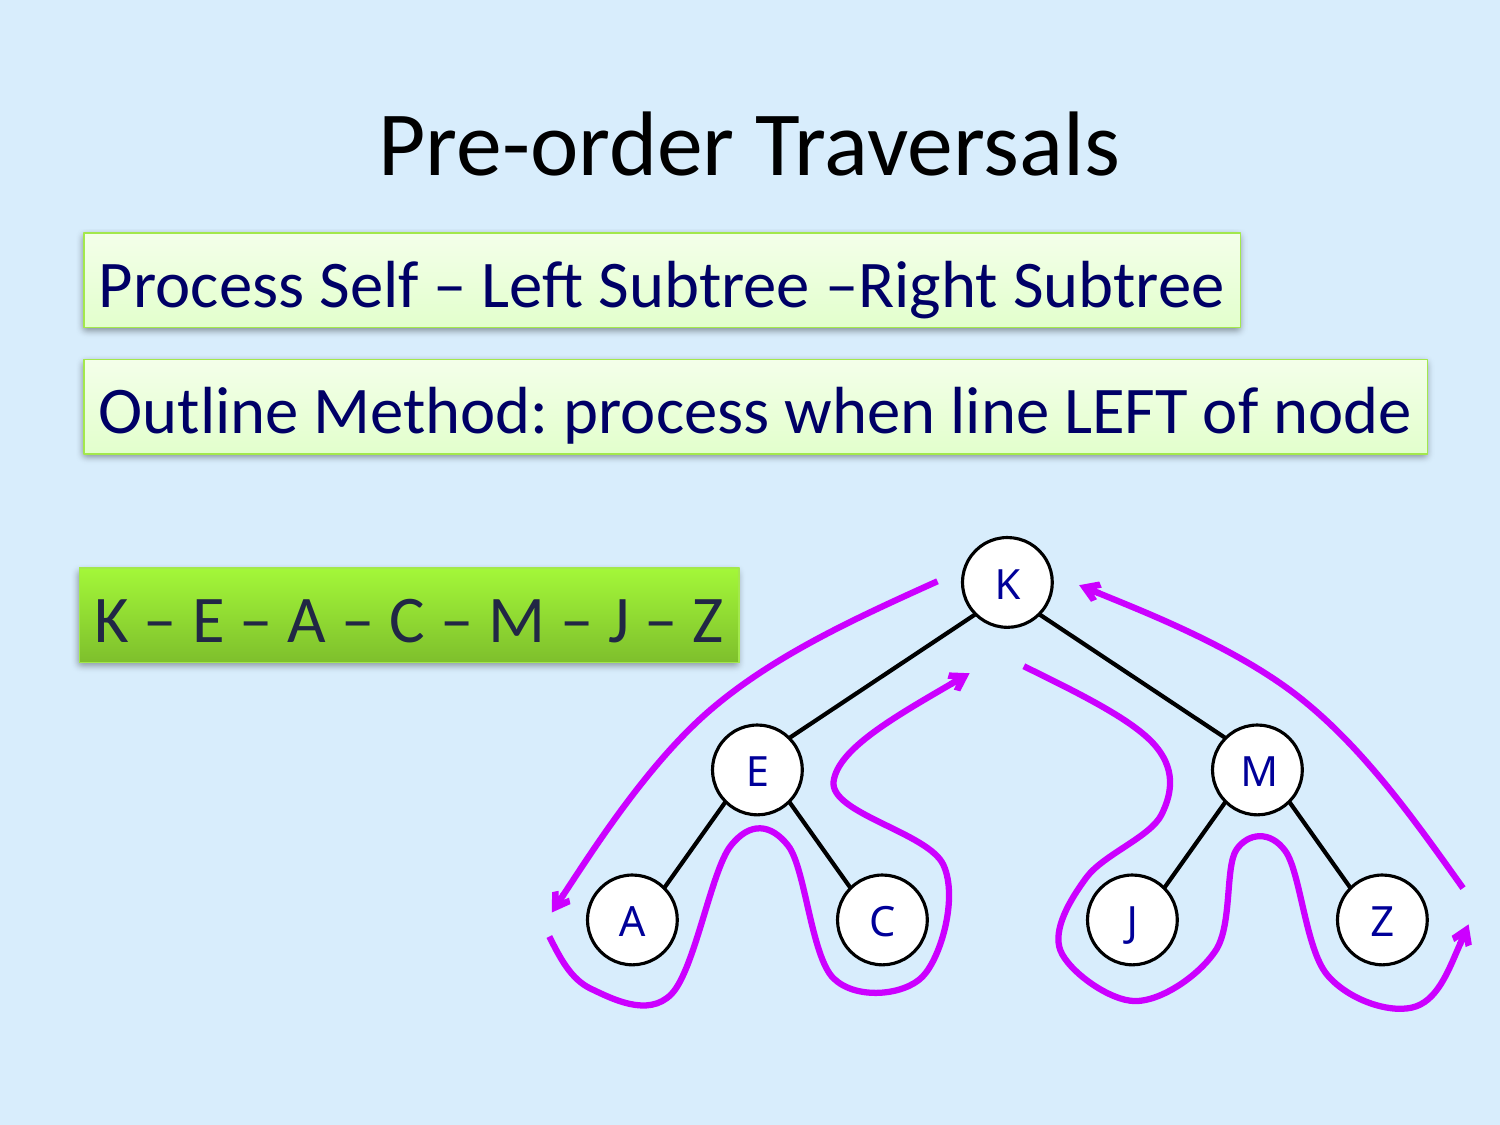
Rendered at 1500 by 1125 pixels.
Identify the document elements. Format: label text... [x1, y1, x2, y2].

title Pre-order Traversals [75, 45, 1425, 233]
text_box Outline Method: process when line LEFT of node [83, 359, 1428, 455]
text_box [551, 862, 582, 913]
text_box [1074, 973, 1199, 1004]
text_box [1323, 903, 1471, 1011]
text_box K – E – A – C – M – J – Z [79, 567, 582, 663]
text_box Process Self – Left Subtree –Right Subtree [83, 232, 1241, 328]
text_box [547, 916, 687, 1008]
text_box [826, 973, 929, 995]
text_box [587, 537, 1428, 965]
text_box [1432, 841, 1465, 890]
